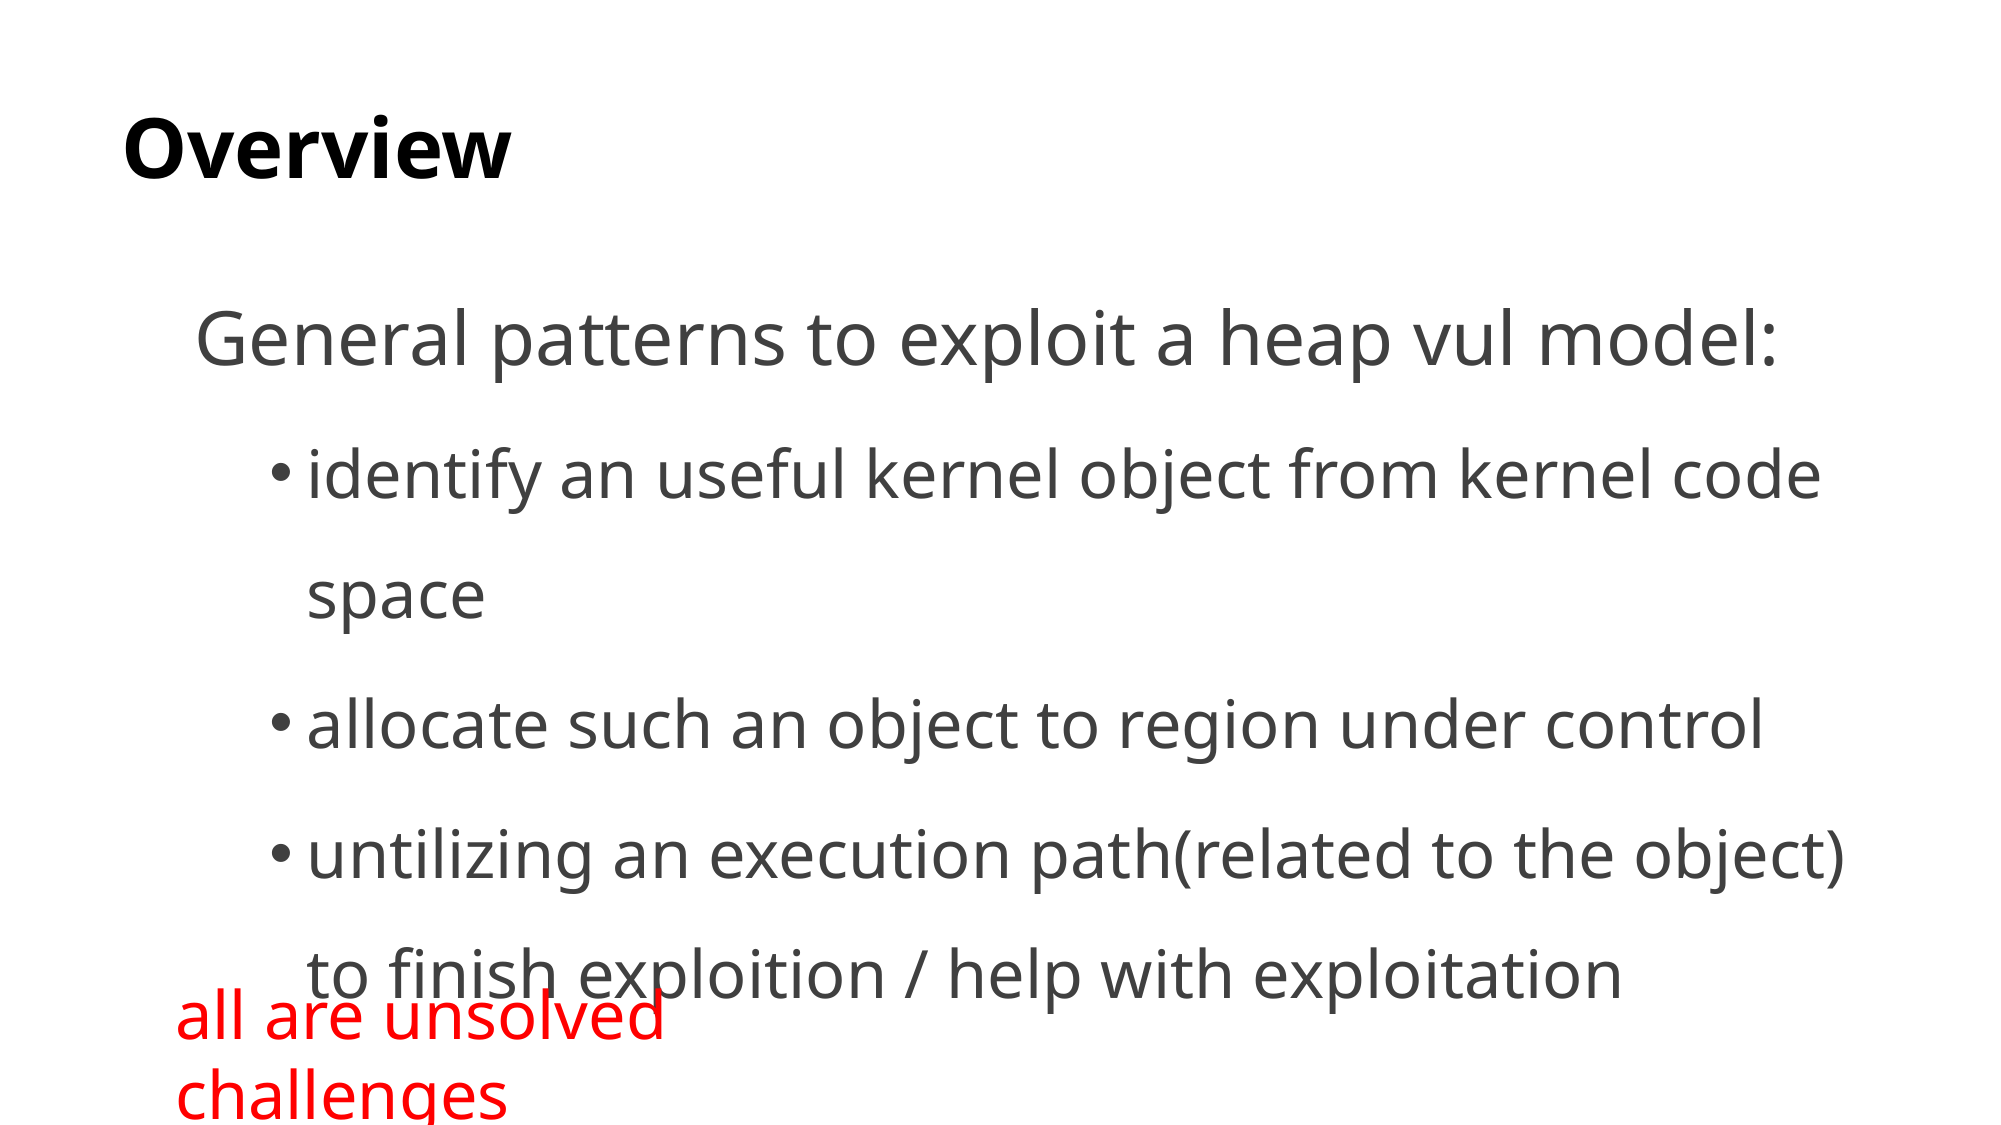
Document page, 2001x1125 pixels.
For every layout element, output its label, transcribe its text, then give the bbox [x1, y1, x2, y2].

title Overview [106, 42, 1832, 260]
text_box all are unsolved challenges [160, 965, 953, 1125]
list General patterns to exploit a heap vul model: identify an useful kernel object from kernel code space allocate such an object to region under control untilizing an execution path(related to the object) to finish exploition / help with exploitation [179, 292, 1905, 921]
